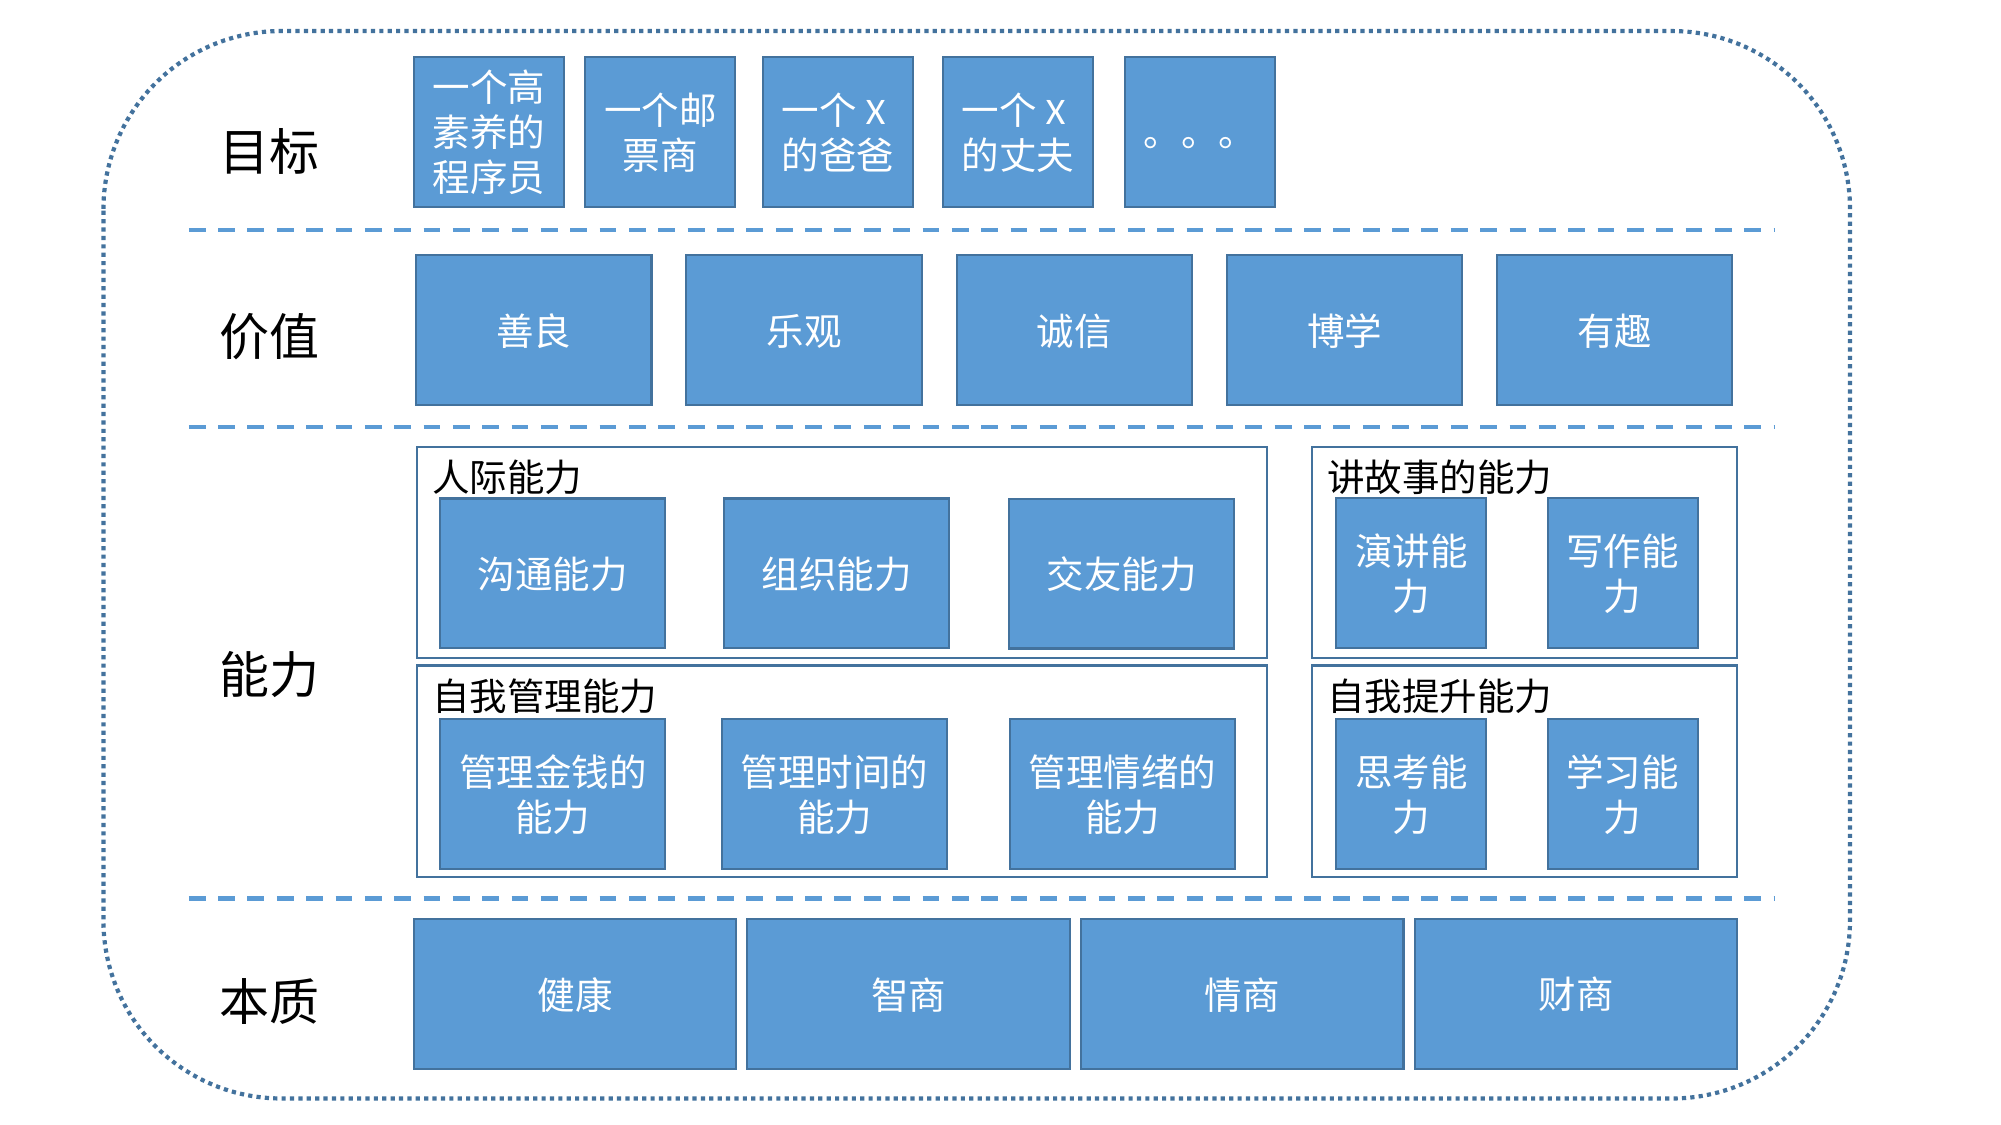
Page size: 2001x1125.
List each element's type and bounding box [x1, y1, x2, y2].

text_box [417, 665, 1267, 878]
text_box [102, 29, 1852, 1100]
text_box [1312, 665, 1738, 878]
text_box [417, 446, 1267, 659]
text_box [1312, 446, 1738, 659]
